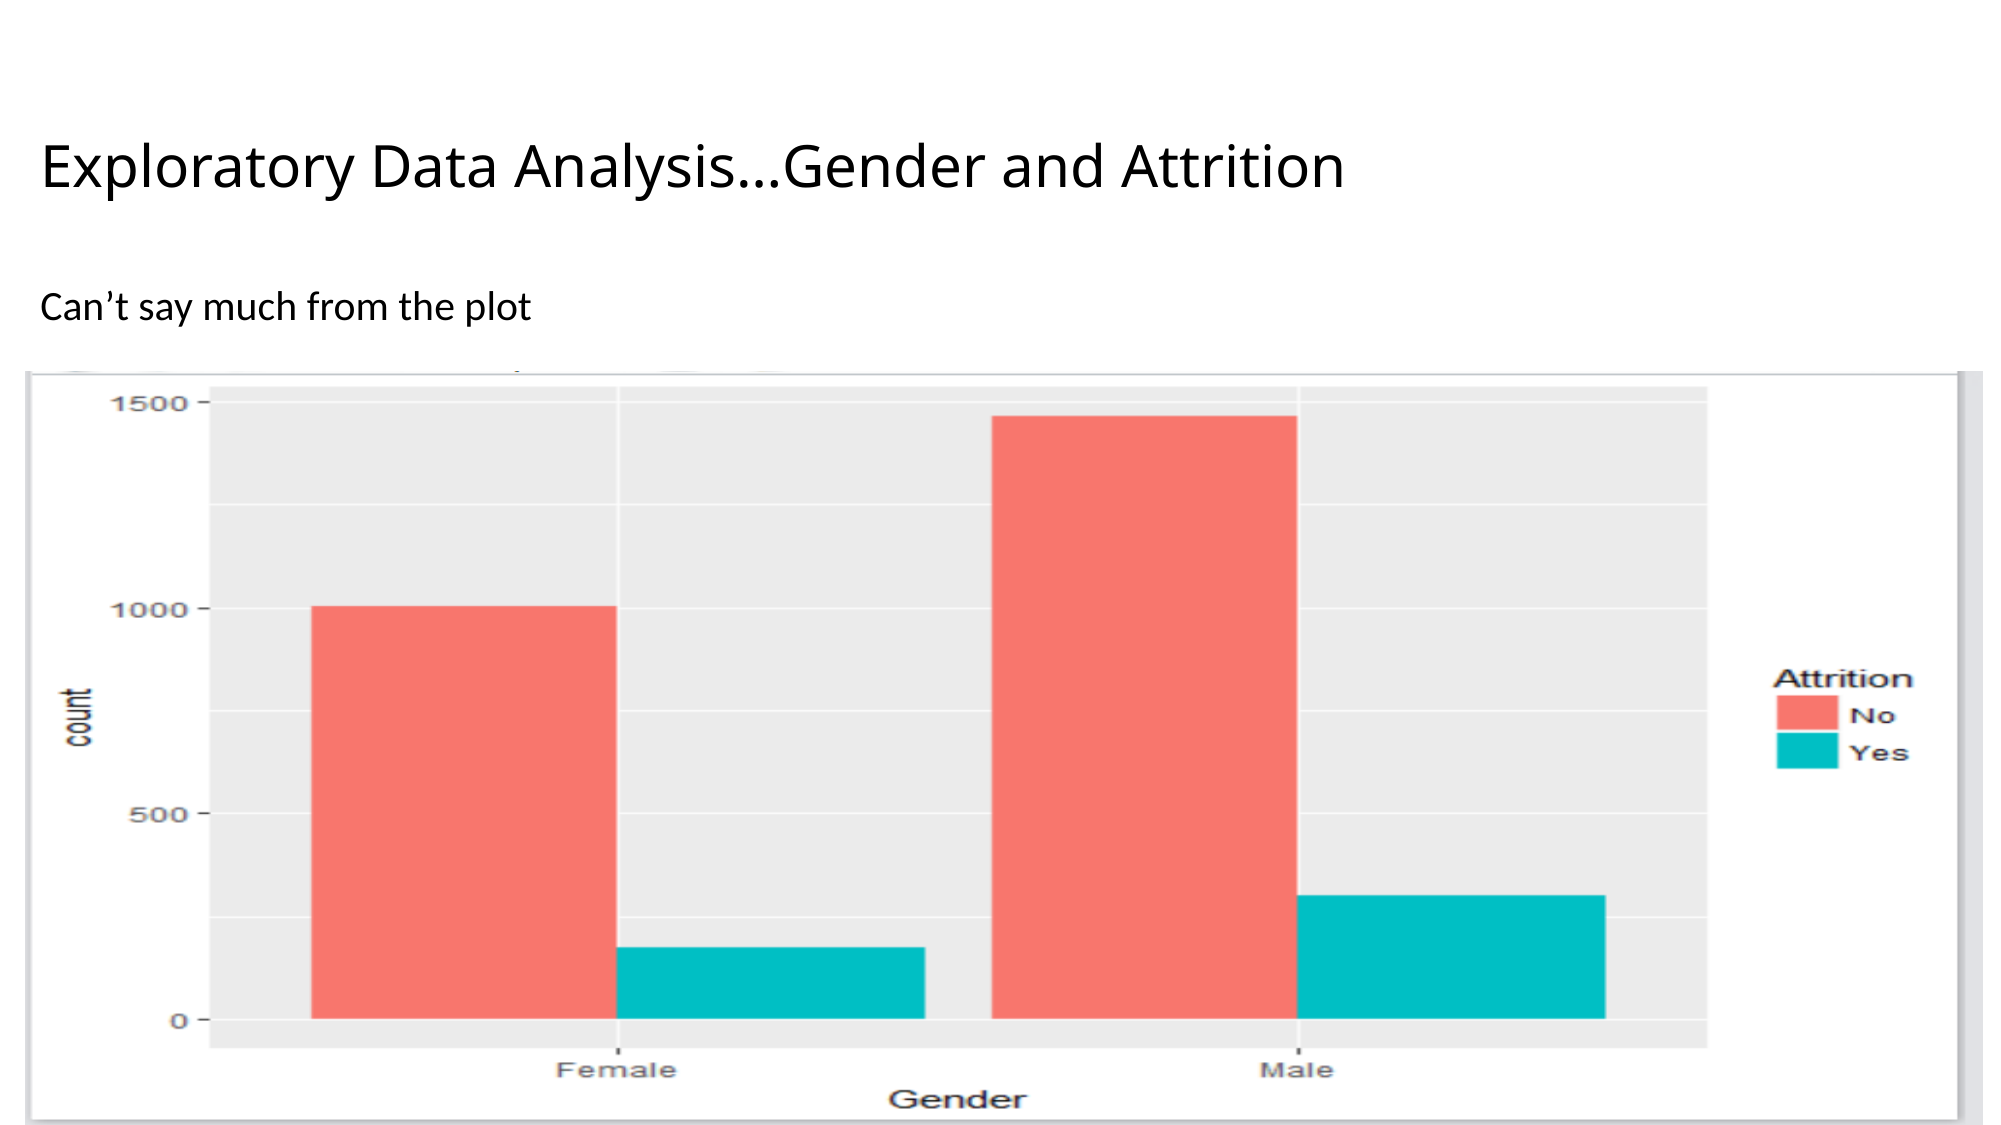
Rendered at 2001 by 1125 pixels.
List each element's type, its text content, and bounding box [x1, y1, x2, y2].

title Exploratory Data Analysis…Gender and Attrition [25, 59, 1863, 277]
picture [25, 371, 1983, 1125]
list Can’t say much from the plot [25, 277, 1983, 371]
